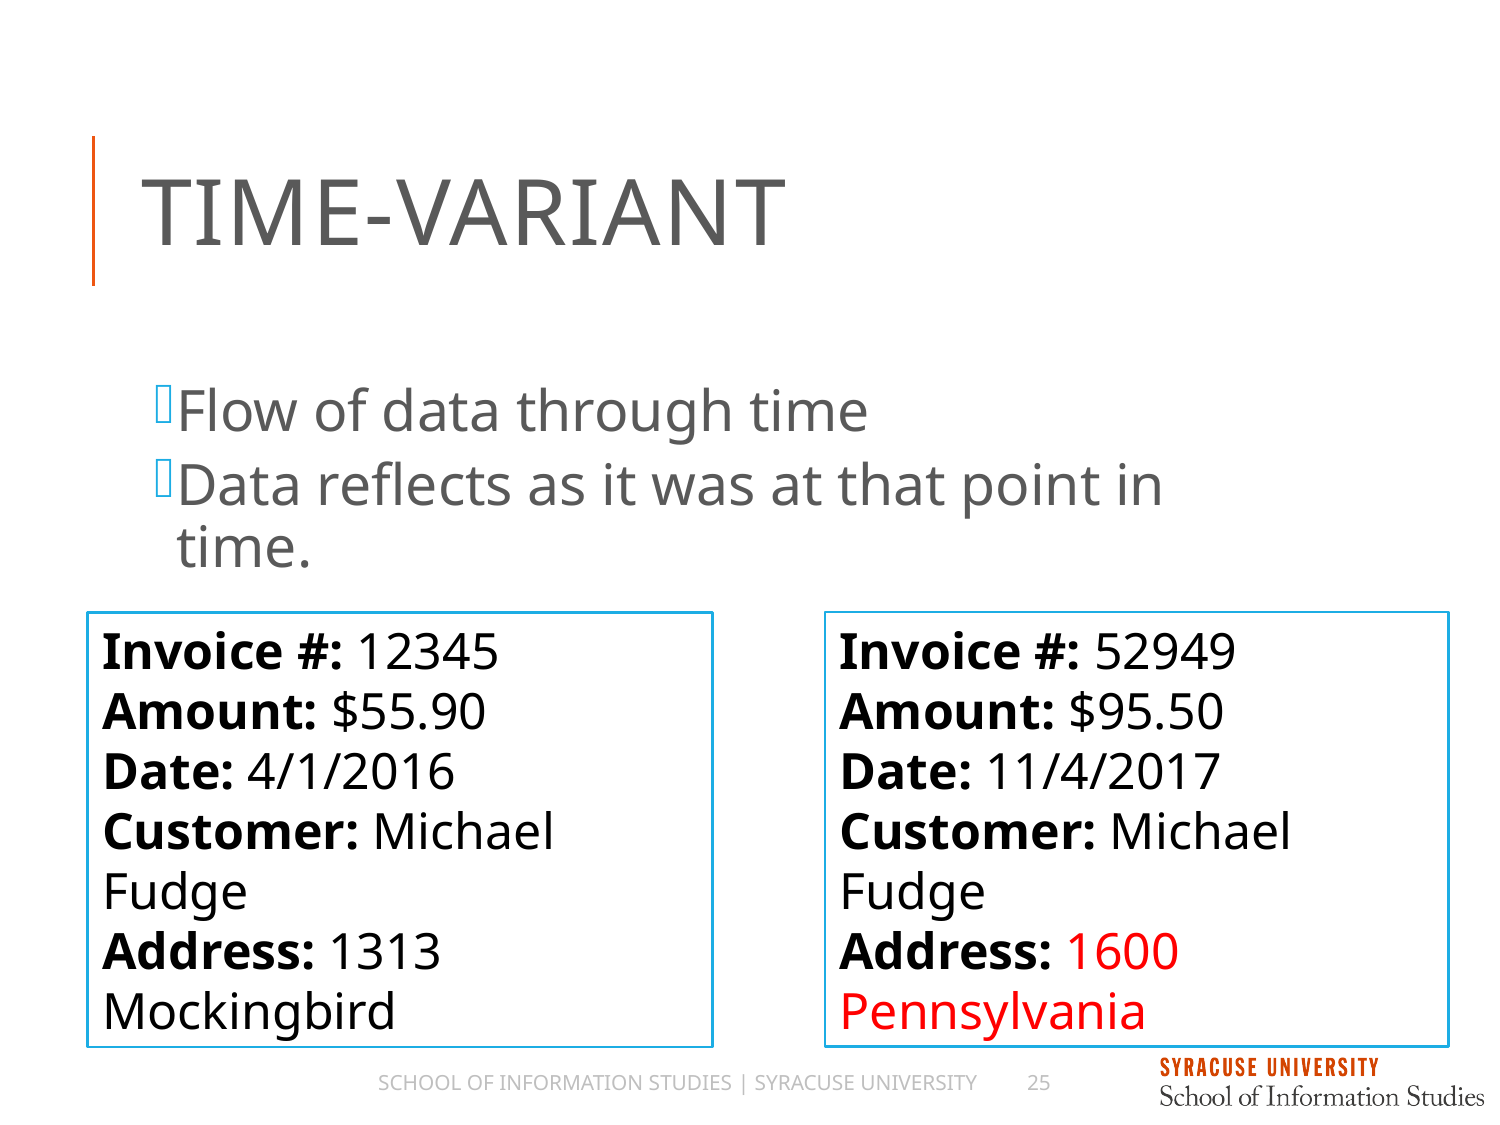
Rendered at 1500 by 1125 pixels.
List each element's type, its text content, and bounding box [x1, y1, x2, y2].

slide_number 25 [1012, 1061, 1149, 1107]
text_box Invoice #: 12345 Amount: $55.90 Date: 4/1/2016 Customer: Michael Fudge Address: 1313 Mockingbird [86, 611, 714, 1048]
title Time-Variant [126, 96, 1322, 342]
picture [1141, 1038, 1500, 1125]
text_box Invoice #: 52949 Amount: $95.50 Date: 11/4/2017 Customer: Michael Fudge Address: 1600 Pennsylvania [824, 611, 1450, 1048]
list Flow of data through time Data reflects as it was at that point in time. [126, 375, 1322, 588]
footer School of Information Studies | Syracuse University [283, 1061, 993, 1106]
